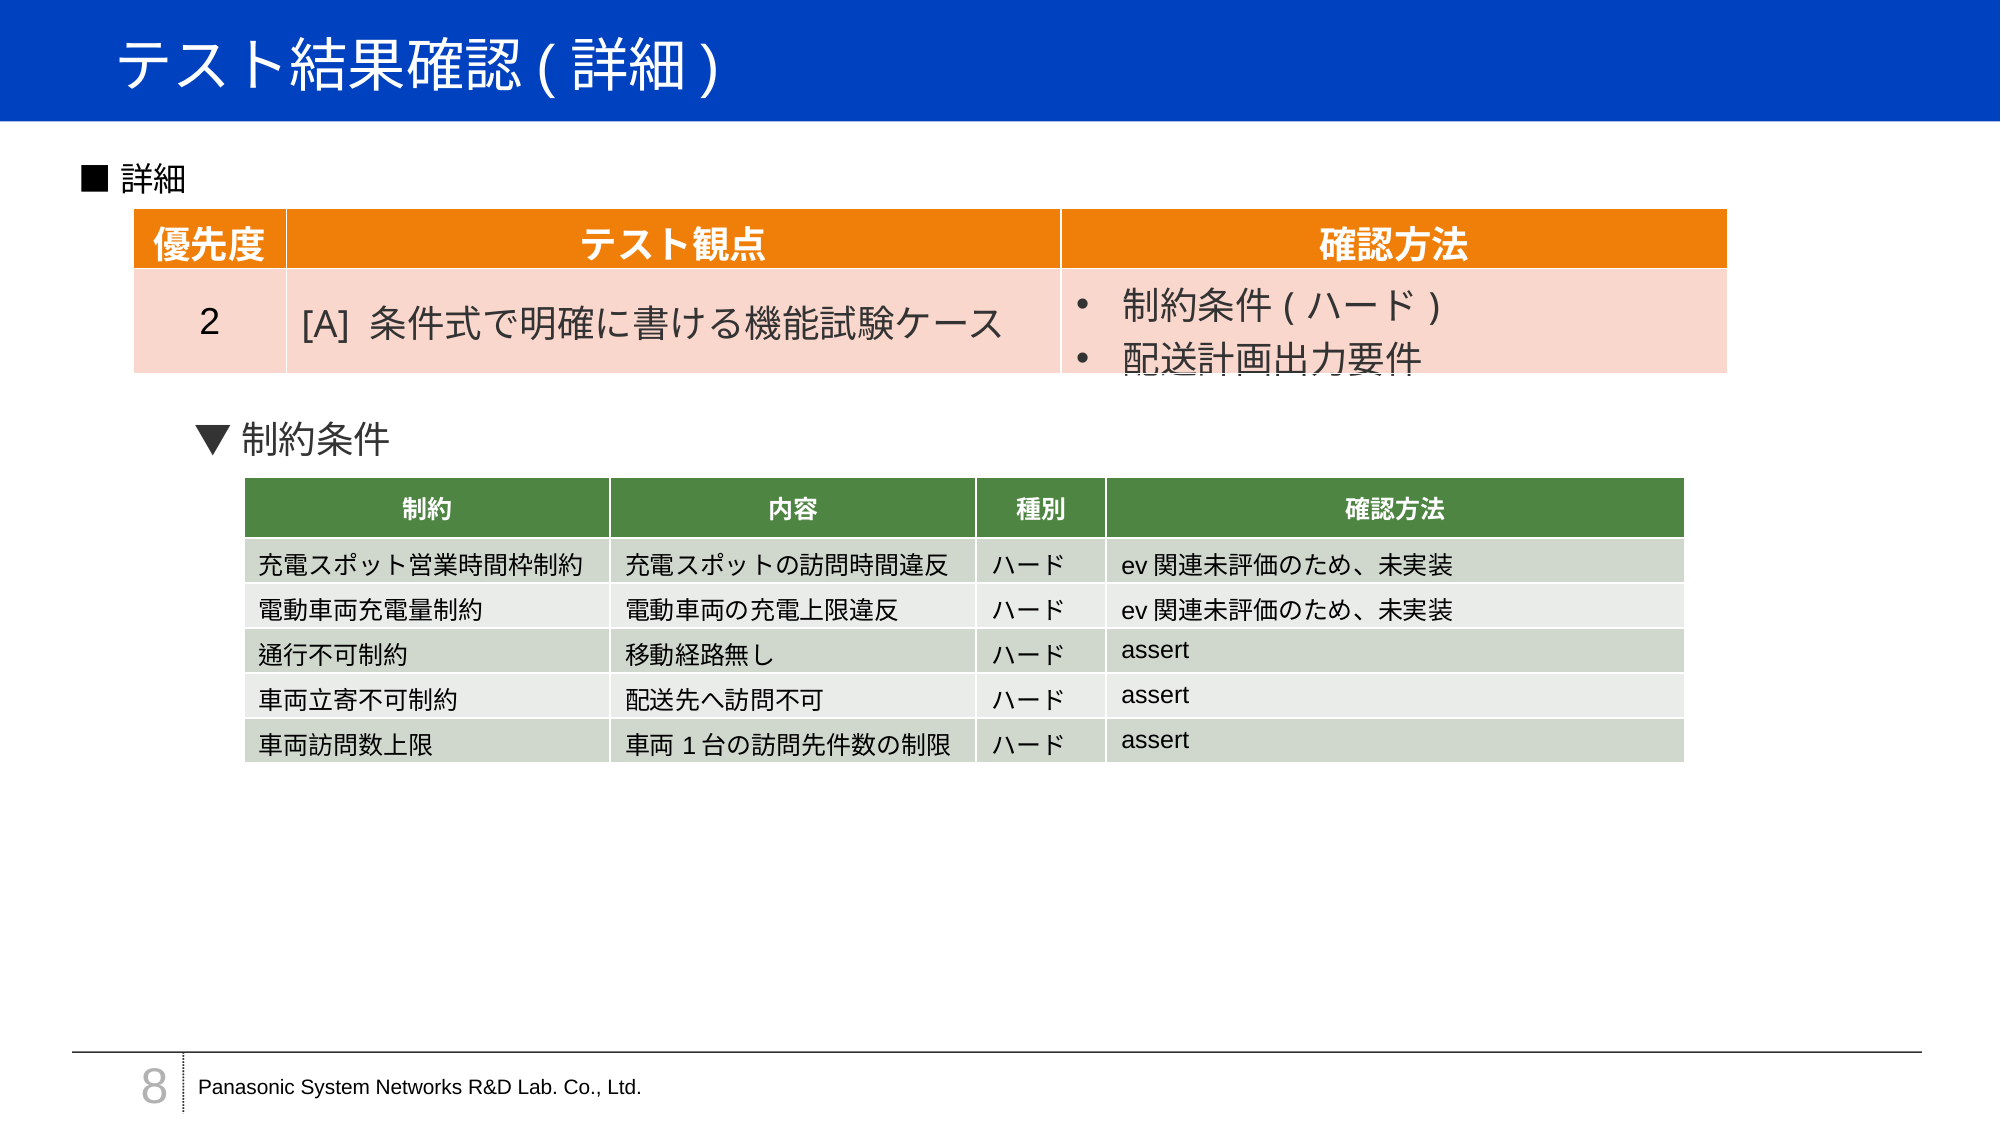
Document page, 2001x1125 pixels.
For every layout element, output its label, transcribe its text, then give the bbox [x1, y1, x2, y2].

table_cell 車両訪問数上限 [245, 719, 609, 762]
table_header 優先度 [134, 209, 286, 268]
text_box ■詳細 [64, 151, 202, 206]
table_cell 車両1台の訪問先件数の制限 [611, 719, 975, 762]
table_cell 2 [134, 269, 286, 373]
table_header テスト観点 [287, 209, 1060, 268]
table_header 内容 [611, 478, 975, 537]
table_cell 電動車両の充電上限違反 [611, 584, 975, 627]
table_cell ハード [977, 539, 1105, 582]
table_cell assert [1107, 674, 1684, 717]
table_cell assert [1107, 719, 1684, 762]
table_cell ハード [977, 629, 1105, 672]
table_cell ハード [977, 584, 1105, 627]
table_cell assert [1107, 629, 1684, 672]
table_cell ハード [977, 674, 1105, 717]
table_cell [A] 条件式で明確に書ける機能試験ケース [287, 269, 1060, 373]
table_header 制約 [245, 478, 609, 537]
text_box ▼制約条件 [180, 408, 407, 469]
table_cell 移動経路無し [611, 629, 975, 672]
table_cell 車両立寄不可制約 [245, 674, 609, 717]
table_cell 充電スポット営業時間枠制約 [245, 539, 609, 582]
table_cell ハード [977, 719, 1105, 762]
table_header 種別 [977, 478, 1105, 537]
table_cell 制約条件(ハード) 配送計画出力要件 [1062, 269, 1727, 373]
table_cell ev関連未評価のため、未実装 [1107, 539, 1684, 582]
slide_number 8 [55, 1053, 184, 1114]
table_cell 配送先へ訪問不可 [611, 674, 975, 717]
table_cell 電動車両充電量制約 [245, 584, 609, 627]
table_header 確認方法 [1062, 209, 1727, 268]
table_header 確認方法 [1107, 478, 1684, 537]
table_cell 通行不可制約 [245, 629, 609, 672]
table_cell 充電スポットの訪問時間違反 [611, 539, 975, 582]
title テスト結果確認(詳細) [99, 4, 1900, 122]
table_cell ev関連未評価のため、未実装 [1107, 584, 1684, 627]
